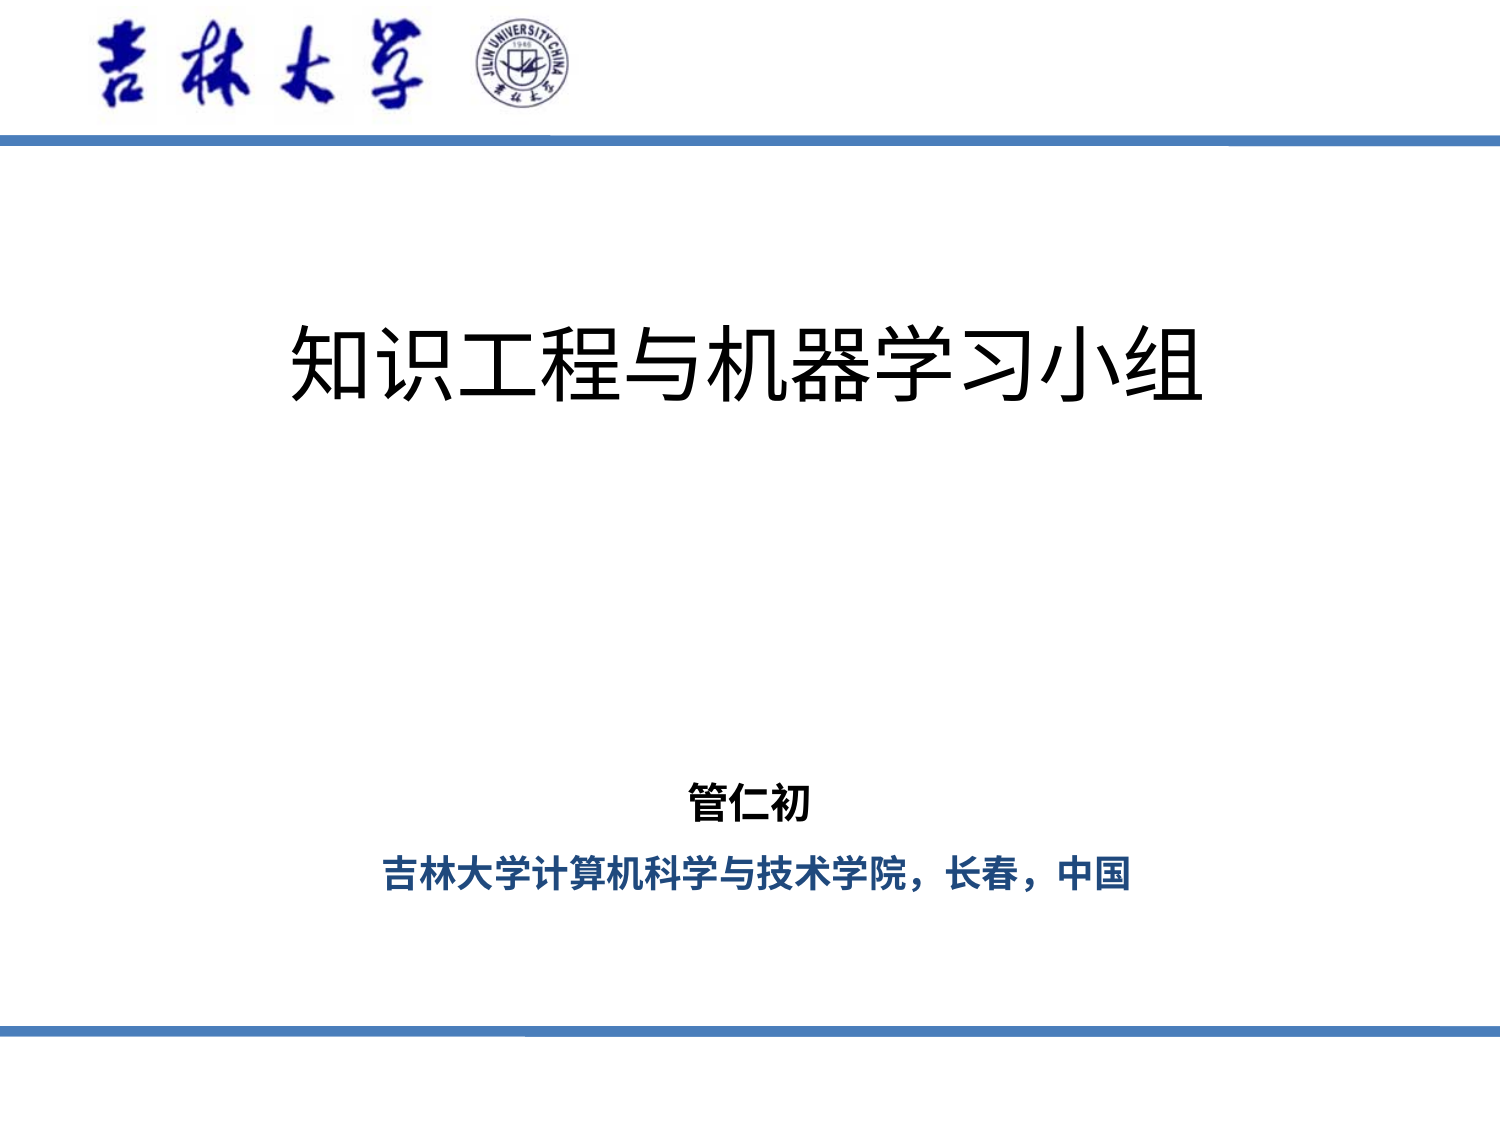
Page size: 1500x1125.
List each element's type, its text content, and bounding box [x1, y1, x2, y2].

subtitle 管仁初 [225, 769, 1275, 912]
picture [0, 6, 657, 129]
text_box 吉林大学计算机科学与技术学院，长春，中国 [366, 842, 1196, 903]
title 知识工程与机器学习小组 [0, 187, 1500, 538]
